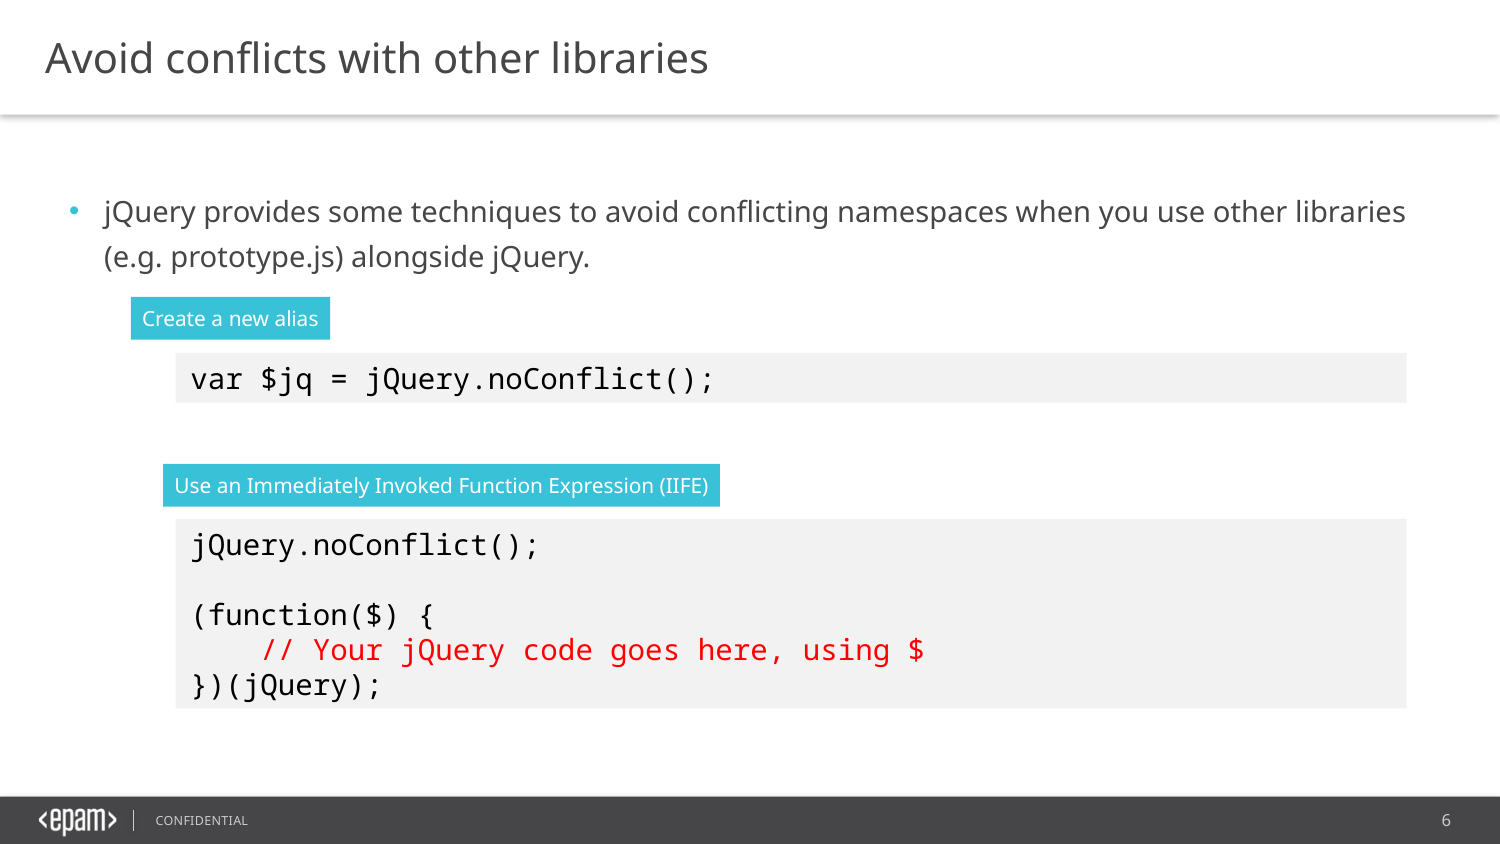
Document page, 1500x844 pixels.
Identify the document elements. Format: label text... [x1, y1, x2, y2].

list Avoid conflicts with other libraries [0, 0, 1500, 115]
text_box jQuery.noConflict(); (function($) { // Your jQuery code goes here, using $ })(jQuery); [175, 518, 1407, 709]
list jQuery provides some techniques to avoid conflicting namespaces when you use other libraries (e.g. prototype.js) alongside jQuery. [57, 176, 1426, 732]
text_box Use an Immediately Invoked Function Expression (IIFE) [163, 463, 720, 507]
text_box Create a new alias [130, 296, 331, 340]
text_box var $jq = jQuery.noConflict(); [175, 352, 1407, 403]
picture [38, 808, 117, 837]
